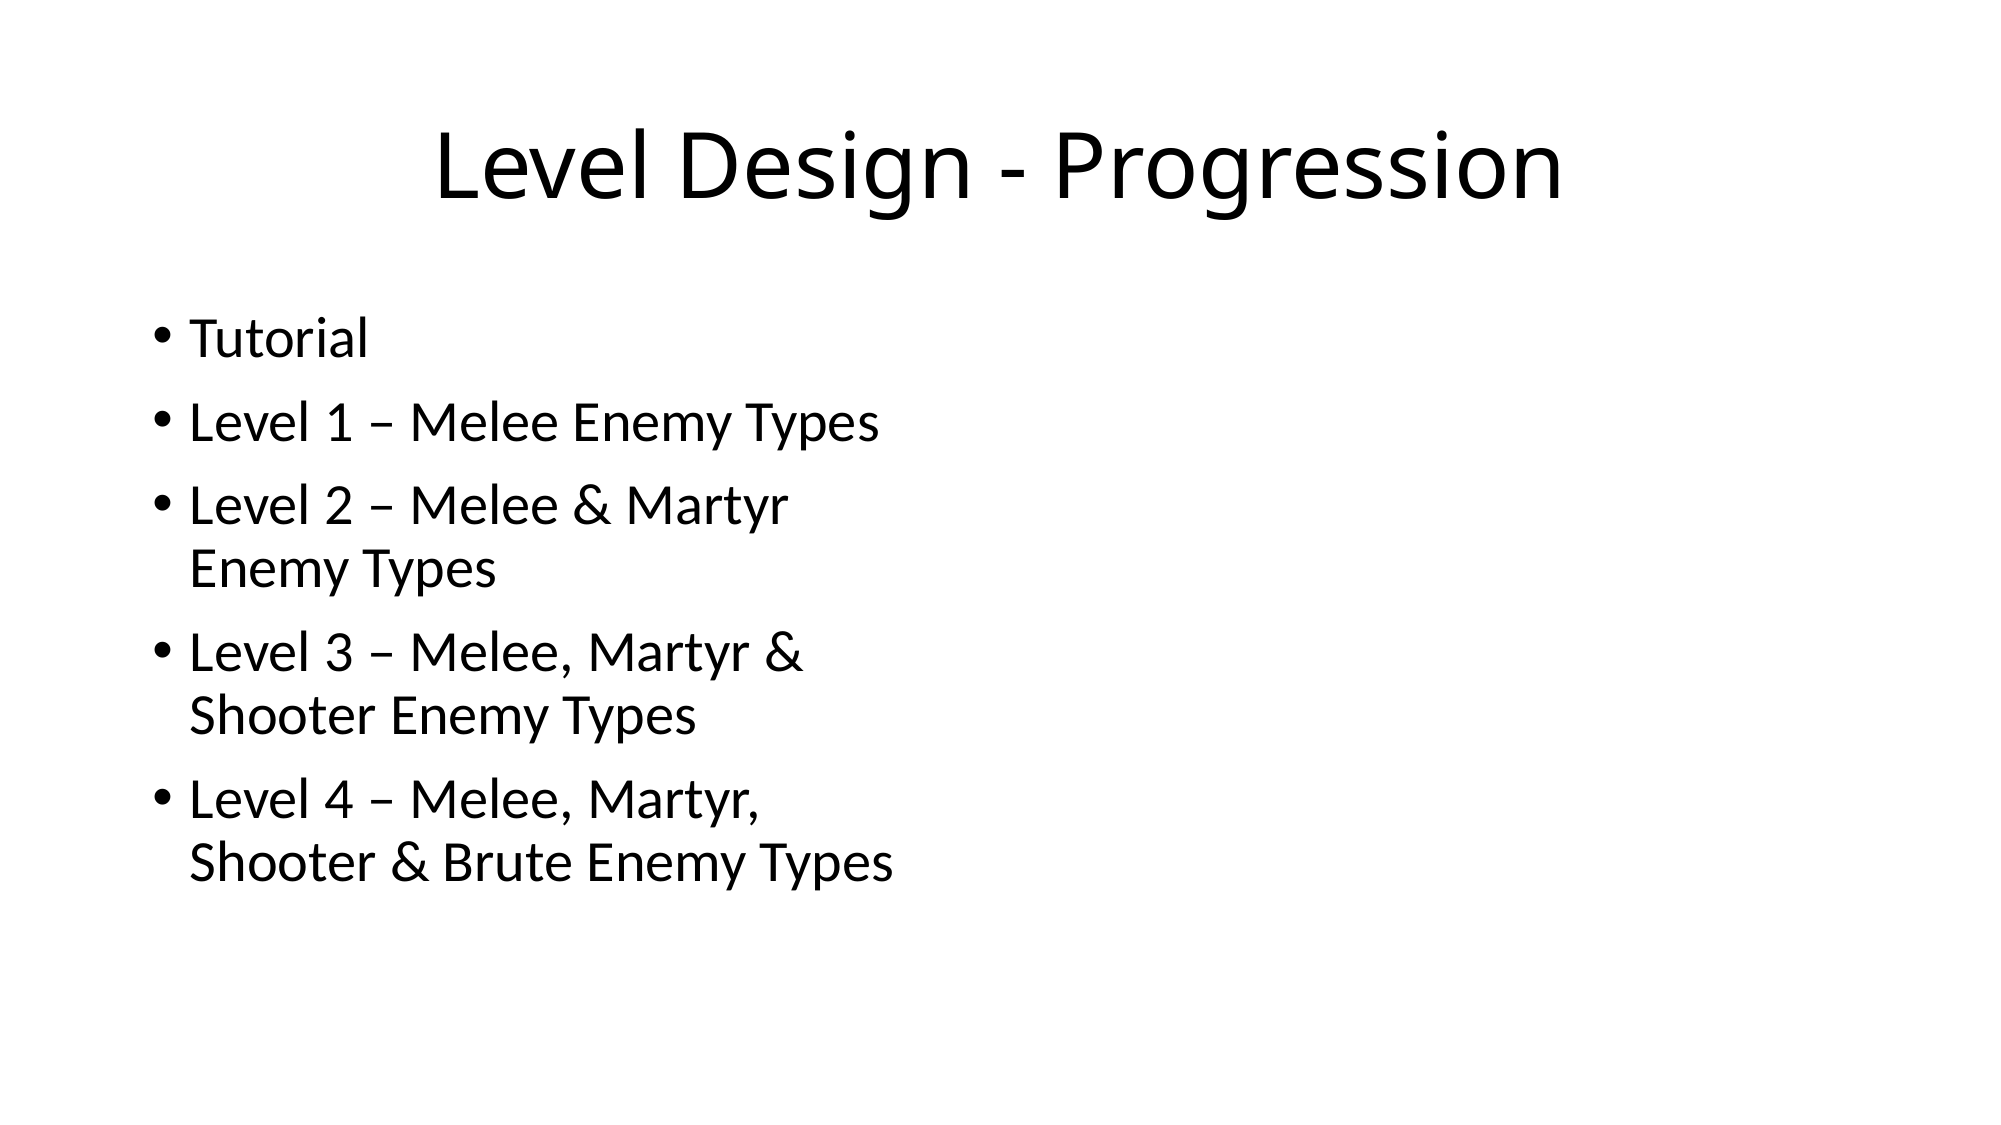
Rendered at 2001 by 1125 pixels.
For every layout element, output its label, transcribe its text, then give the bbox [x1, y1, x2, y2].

title Level Design - Progression [137, 59, 1863, 278]
list Tutorial Level 1 – Melee Enemy Types Level 2 – Melee & Martyr Enemy Types Level 3 – Melee, Martyr & Shooter Enemy Types Level 4 – Melee, Martyr, Shooter & Brute Enemy Types [137, 299, 1863, 1014]
